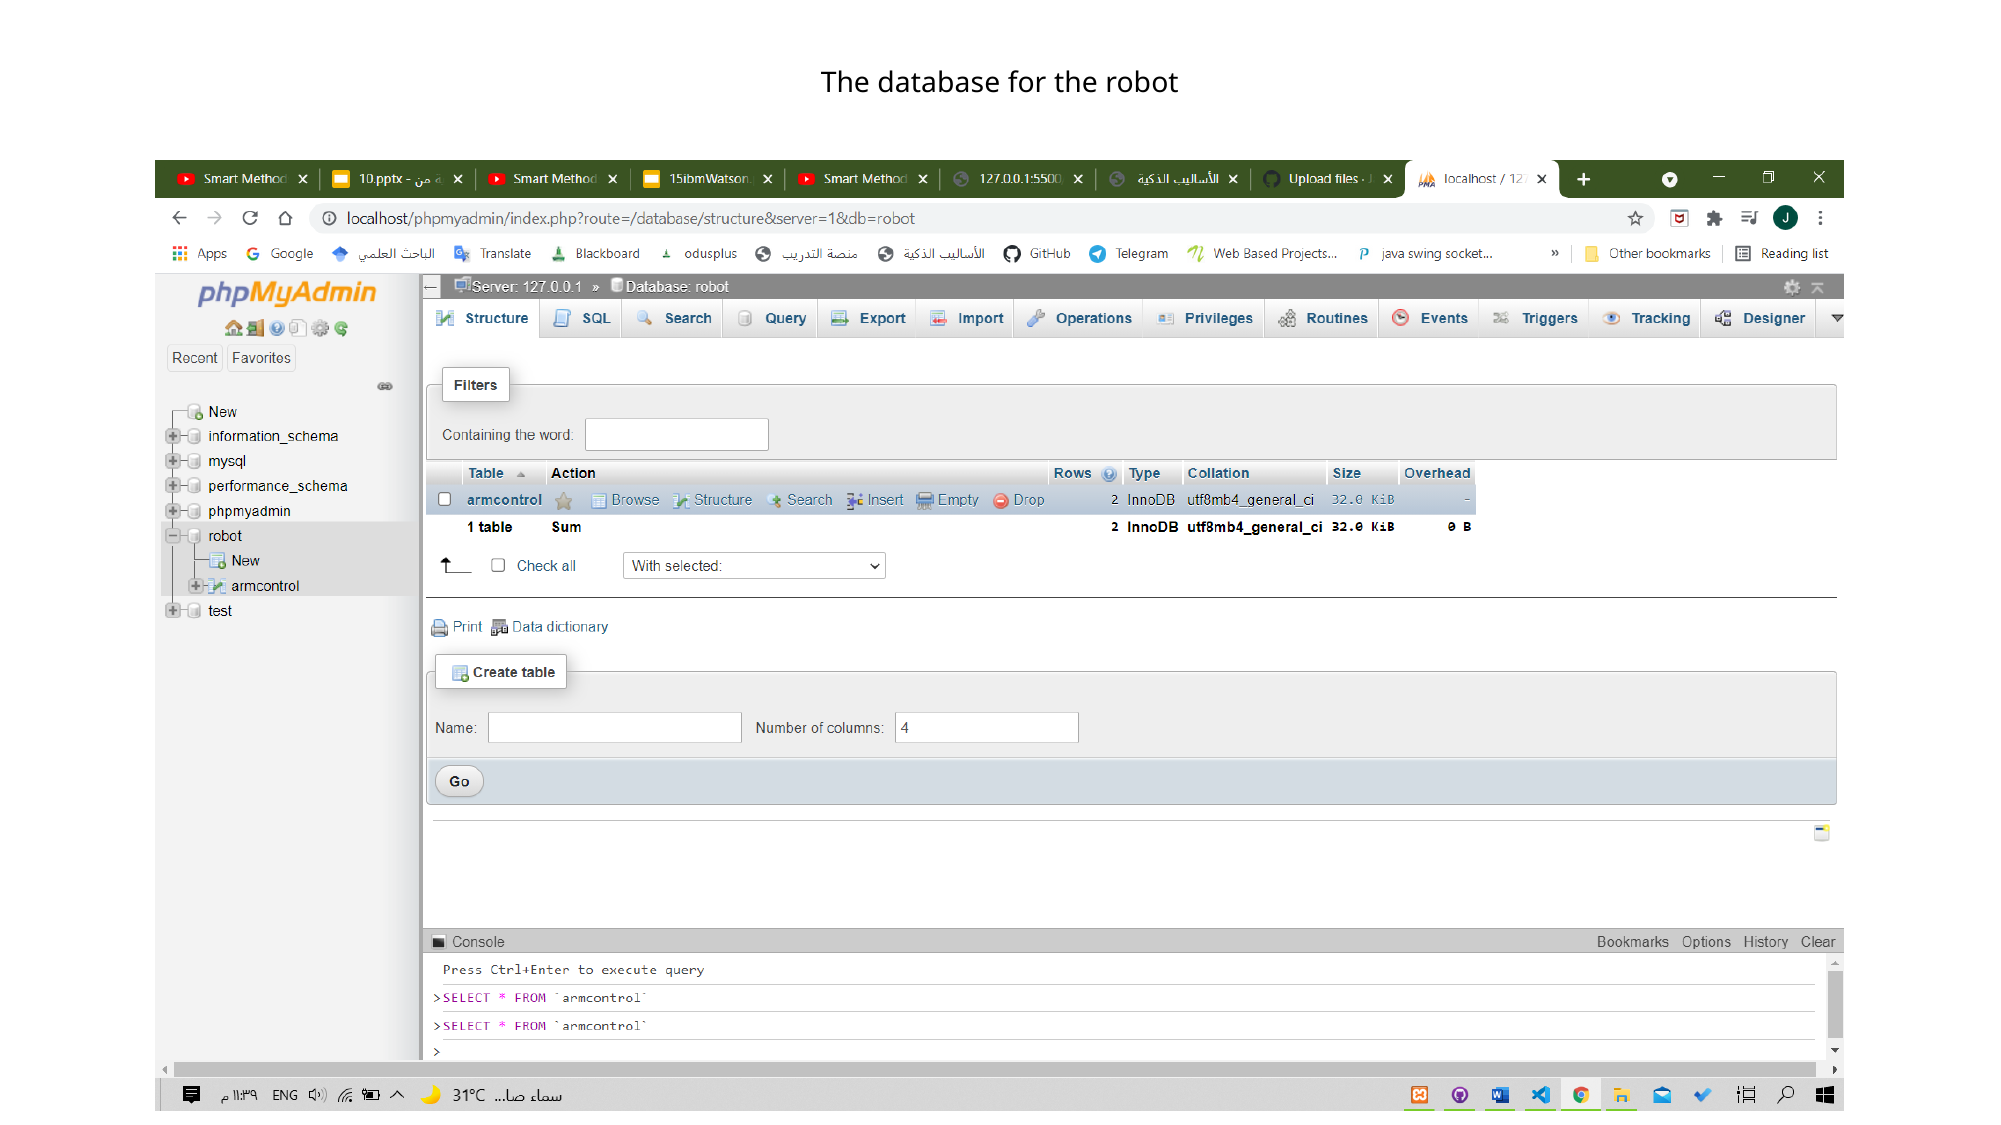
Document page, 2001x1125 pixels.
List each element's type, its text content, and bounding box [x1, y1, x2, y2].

title The database for the robot [137, 59, 1863, 107]
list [155, 160, 1844, 1111]
